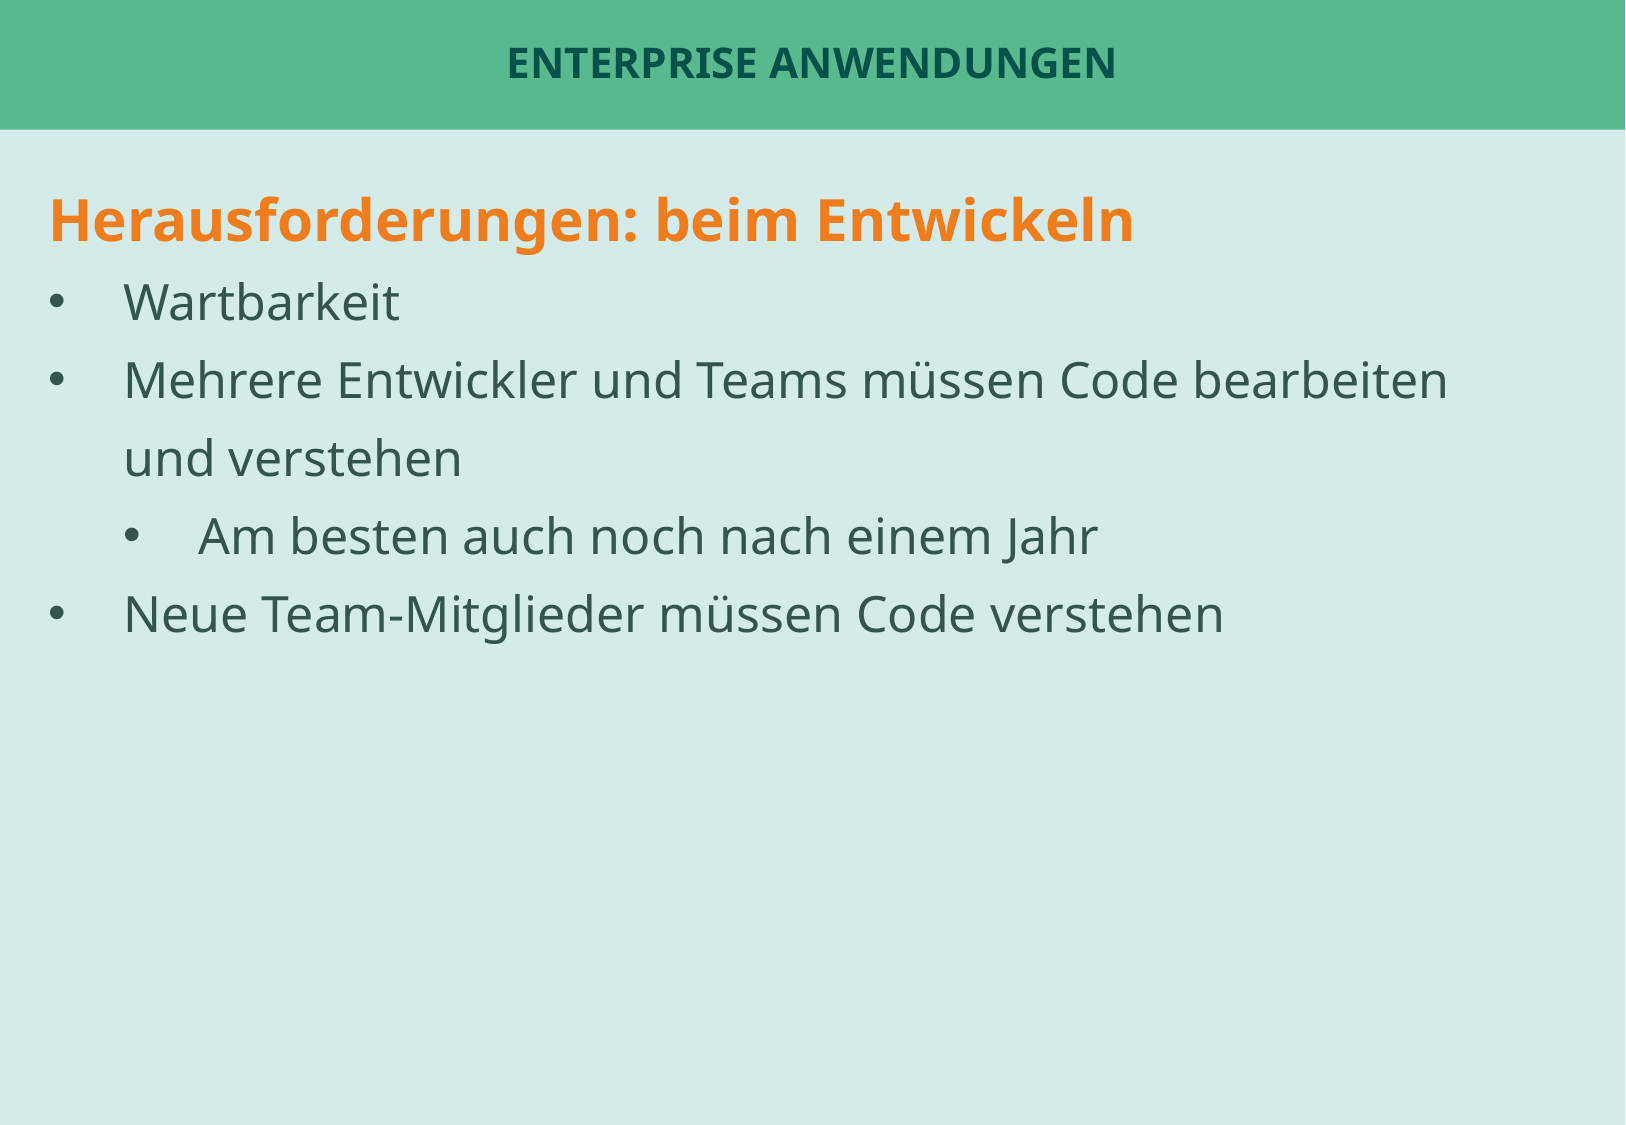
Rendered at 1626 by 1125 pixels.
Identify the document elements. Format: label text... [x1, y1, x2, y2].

text_box Herausforderungen: beim Entwickeln Wartbarkeit Mehrere Entwickler und Teams müssen Code bearbeiten und verstehen Am besten auch noch nach einem Jahr Neue Team-Mitglieder müssen Code verstehen [33, 175, 1553, 650]
title Enterprise Anwendungen [0, 0, 1625, 130]
